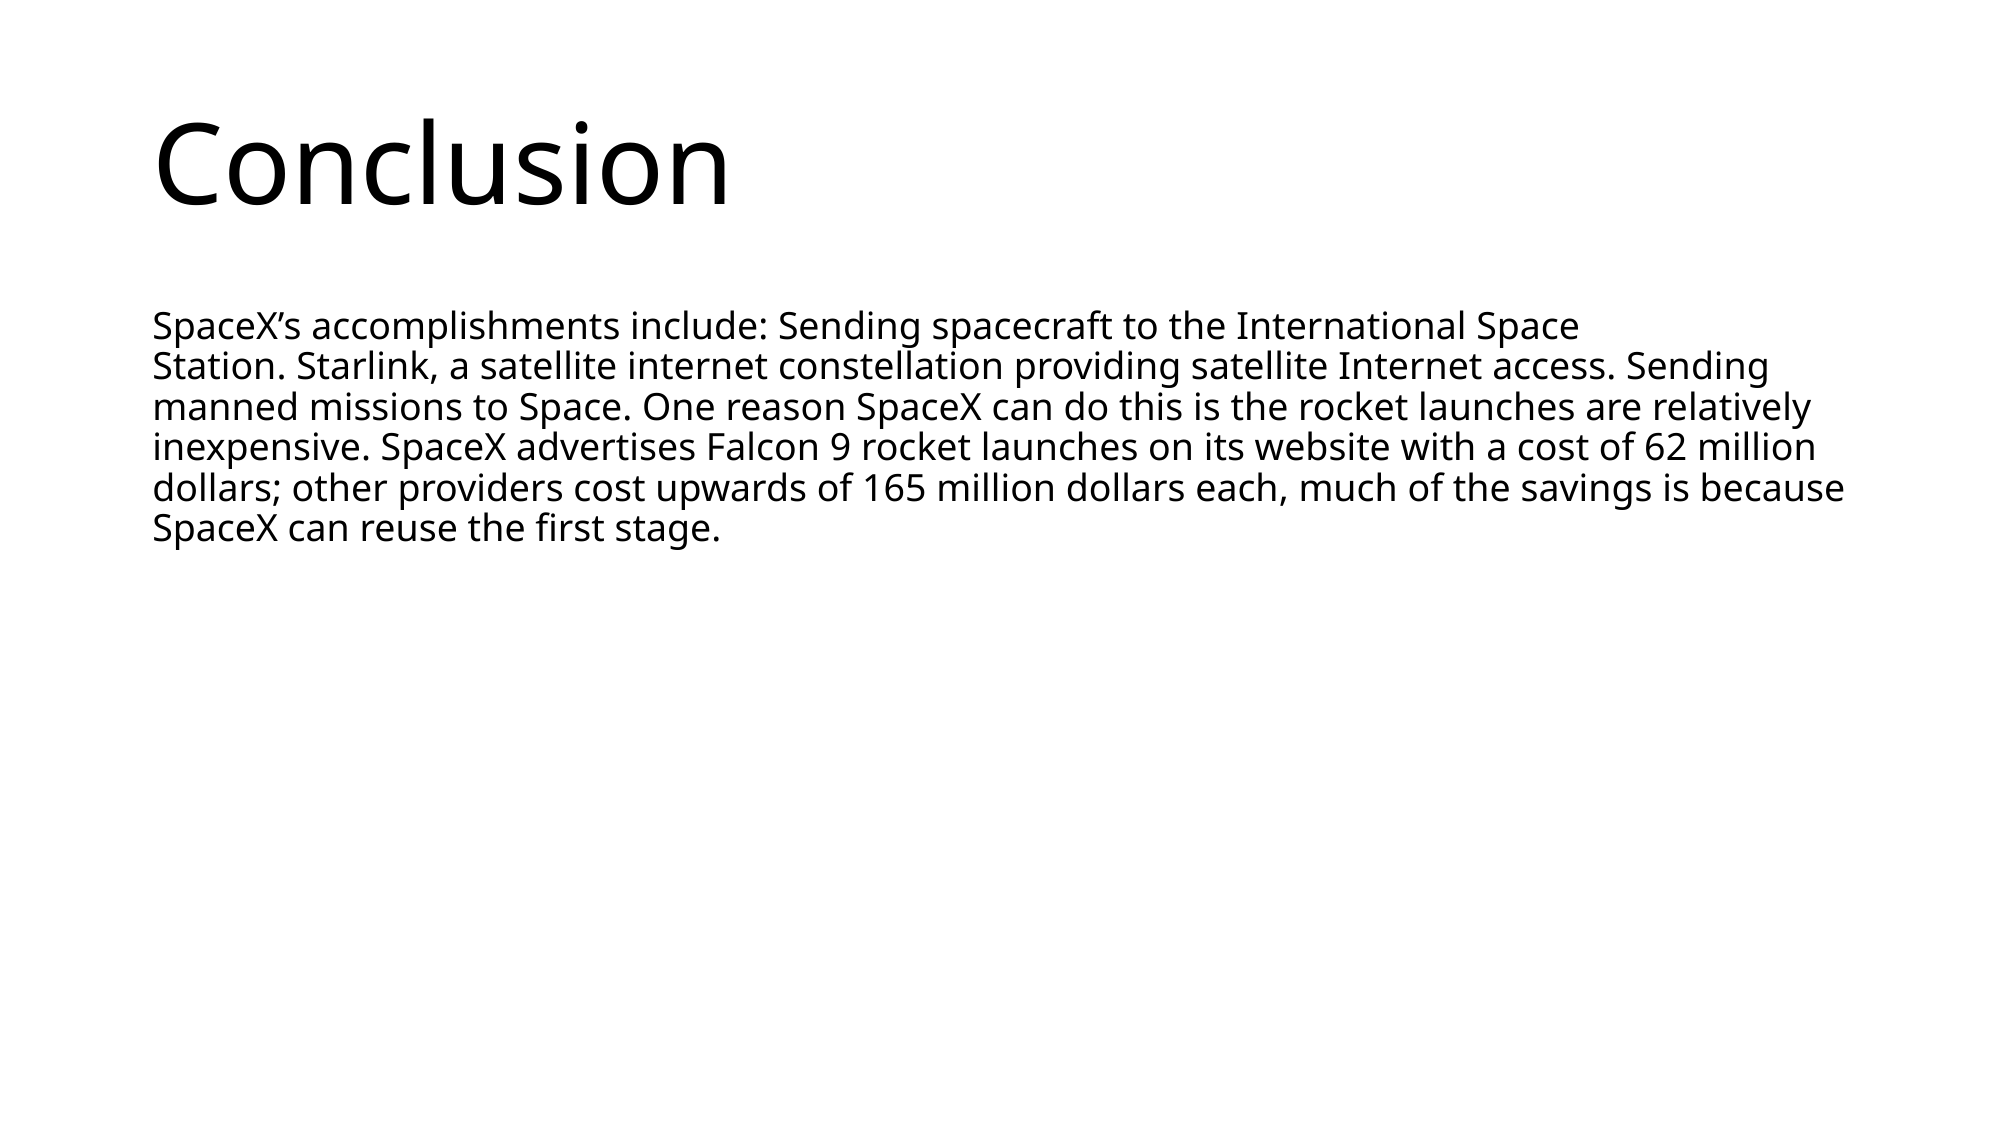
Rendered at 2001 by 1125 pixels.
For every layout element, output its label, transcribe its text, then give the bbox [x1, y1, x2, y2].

title Conclusion [137, 59, 1863, 278]
list SpaceX’s accomplishments include: Sending spacecraft to the International Space Station. Starlink, a satellite internet constellation providing satellite Internet access. Sending manned missions to Space. One reason SpaceX can do this is the rocket launches are relatively inexpensive. SpaceX advertises Falcon 9 rocket launches on its website with a cost of 62 million dollars; other providers cost upwards of 165 million dollars each, much of the savings is because SpaceX can reuse the first stage. [137, 299, 1863, 1014]
